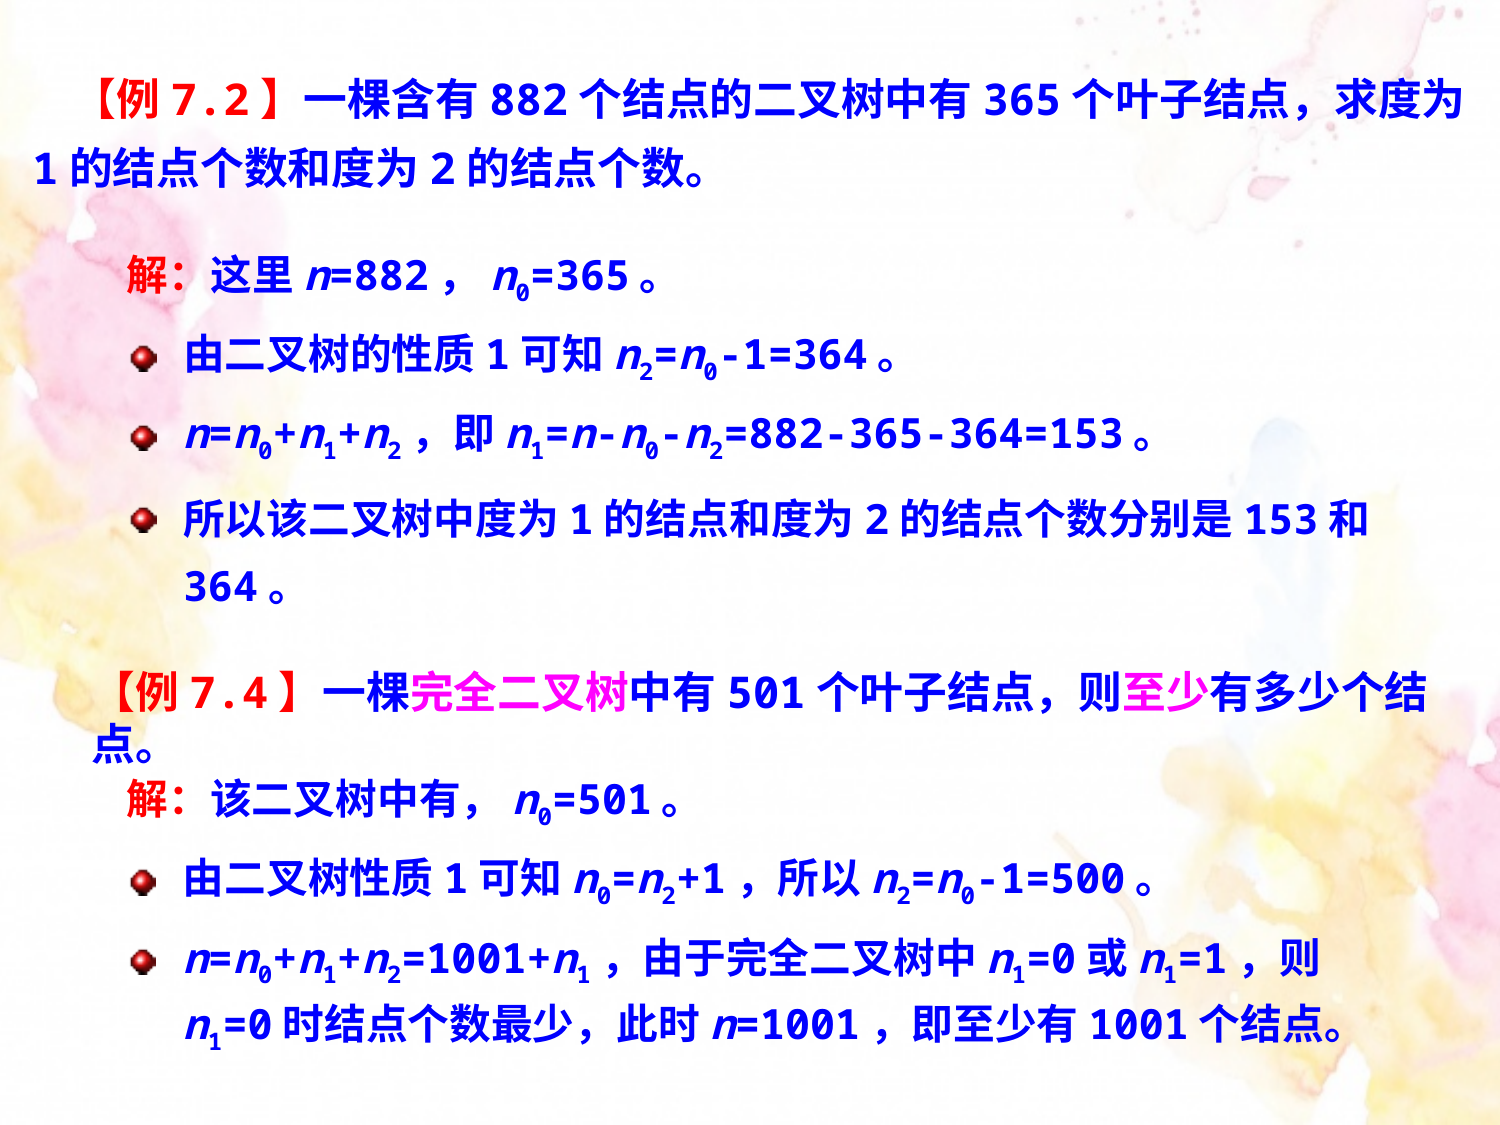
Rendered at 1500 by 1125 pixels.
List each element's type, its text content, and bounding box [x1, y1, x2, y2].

picture [126, 341, 157, 372]
picture [126, 945, 156, 975]
table_cell 6 [0, 0, 1500, 1125]
text_box 解：这里n=882，n0=365。 由二叉树的性质1可知n2=n0-1=364。 n=n0+n1+n2，即n1=n-n0-n2=882-365-364=153。 所以该二叉树中度为1的结点和度为2的结点个数分别是153和364。 [112, 231, 1447, 618]
text_box 【例7.4】一棵完全二叉树中有501个叶子结点，则至少有多少个结点。 [76, 656, 1447, 777]
text_box 解：该二叉树中有，n0=501。 由二叉树性质1可知n0=n2+1，所以n2=n0-1=500。 n=n0+n1+n2=1001+n1，由于完全二叉树中n1=0或n1=1，则n1=0时结点个数最少，此时n=1001，即至少有1001个结点。 [111, 755, 1435, 1063]
text_box 【例7.2】一棵含有882个结点的二叉树中有365个叶子结点，求度为1的结点个数和度为2的结点个数。 [17, 48, 1483, 201]
picture [126, 421, 157, 451]
picture [126, 865, 156, 896]
picture [126, 503, 157, 533]
